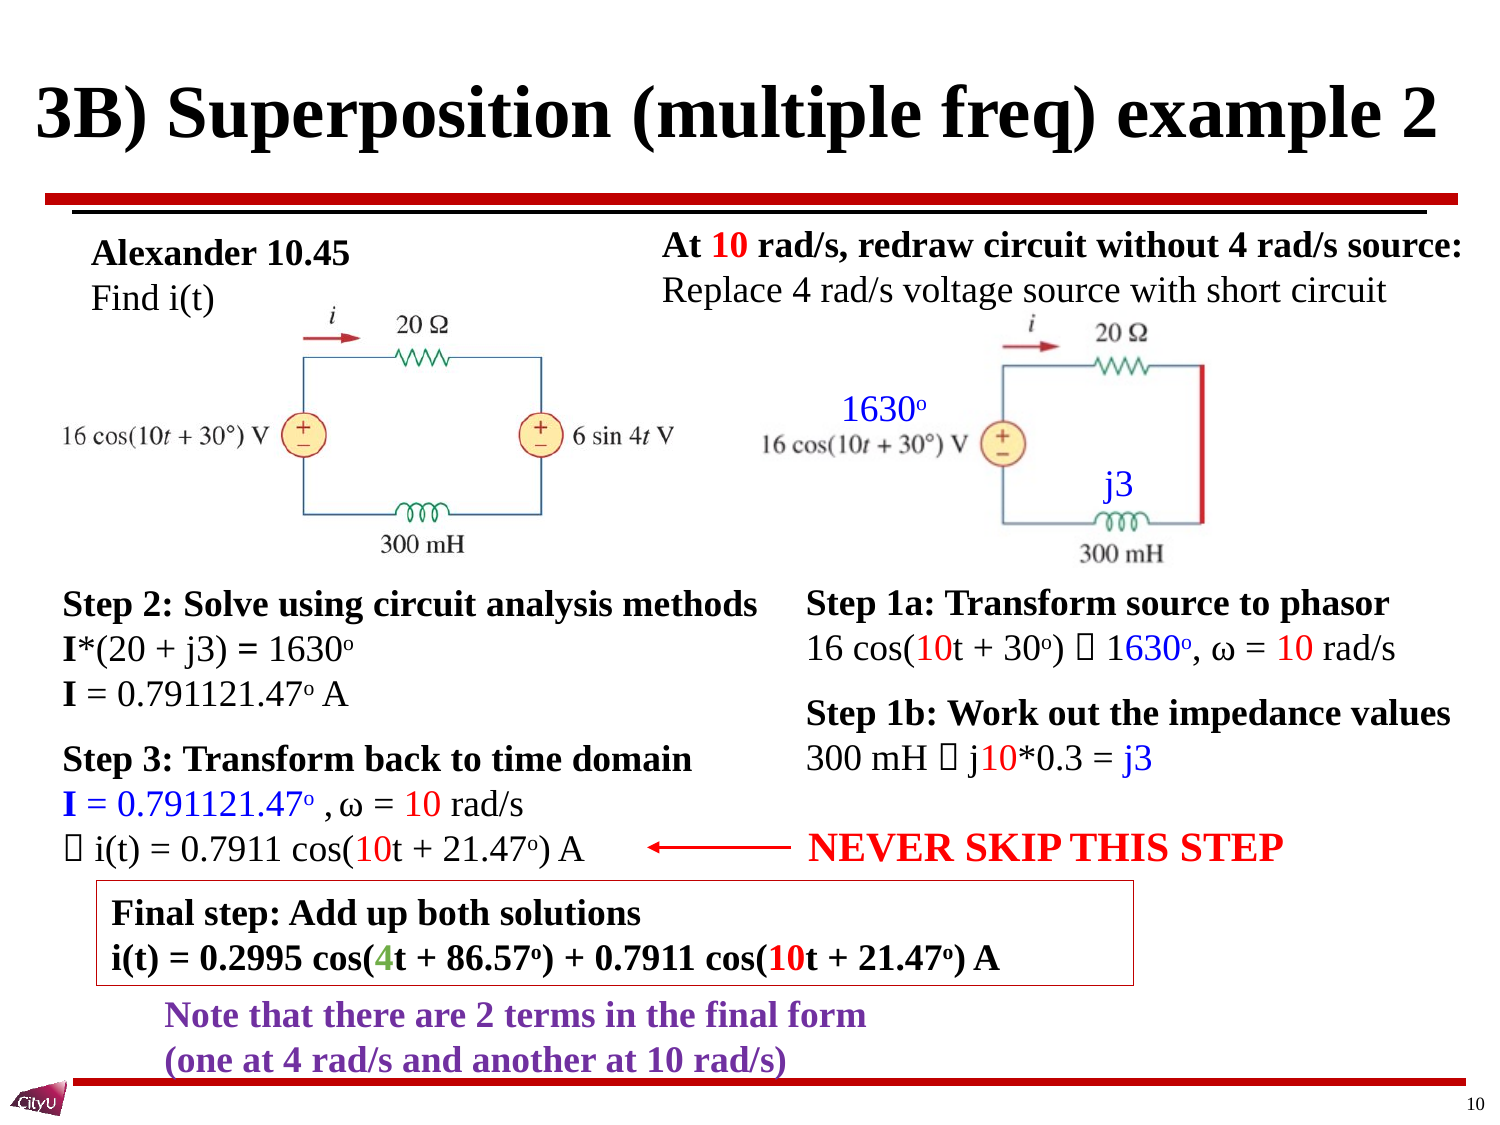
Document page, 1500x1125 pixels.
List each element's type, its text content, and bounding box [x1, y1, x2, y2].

text_box Final step: Add up both solutions i(t) = 0.2995 cos(4t + 86.57o) + 0.7911 cos(10t + 21.47o) A [96, 880, 1134, 986]
picture [60, 301, 674, 558]
title 3B) Superposition (multiple freq) example 2 [20, 65, 1500, 210]
text_box NEVER SKIP THIS STEP [793, 812, 1300, 878]
slide_number 10 [1162, 1081, 1500, 1125]
text_box At 10 rad/s, redraw circuit without 4 rad/s source: Replace 4 rad/s voltage source with short circuit [647, 213, 1500, 318]
picture [760, 310, 1374, 568]
text_box Alexander 10.45 Find i(t) [76, 220, 366, 301]
picture [10, 1080, 67, 1116]
text_box Note that there are 2 terms in the final form (one at 4 rad/s and another at 10 rad/s) [149, 982, 894, 1088]
